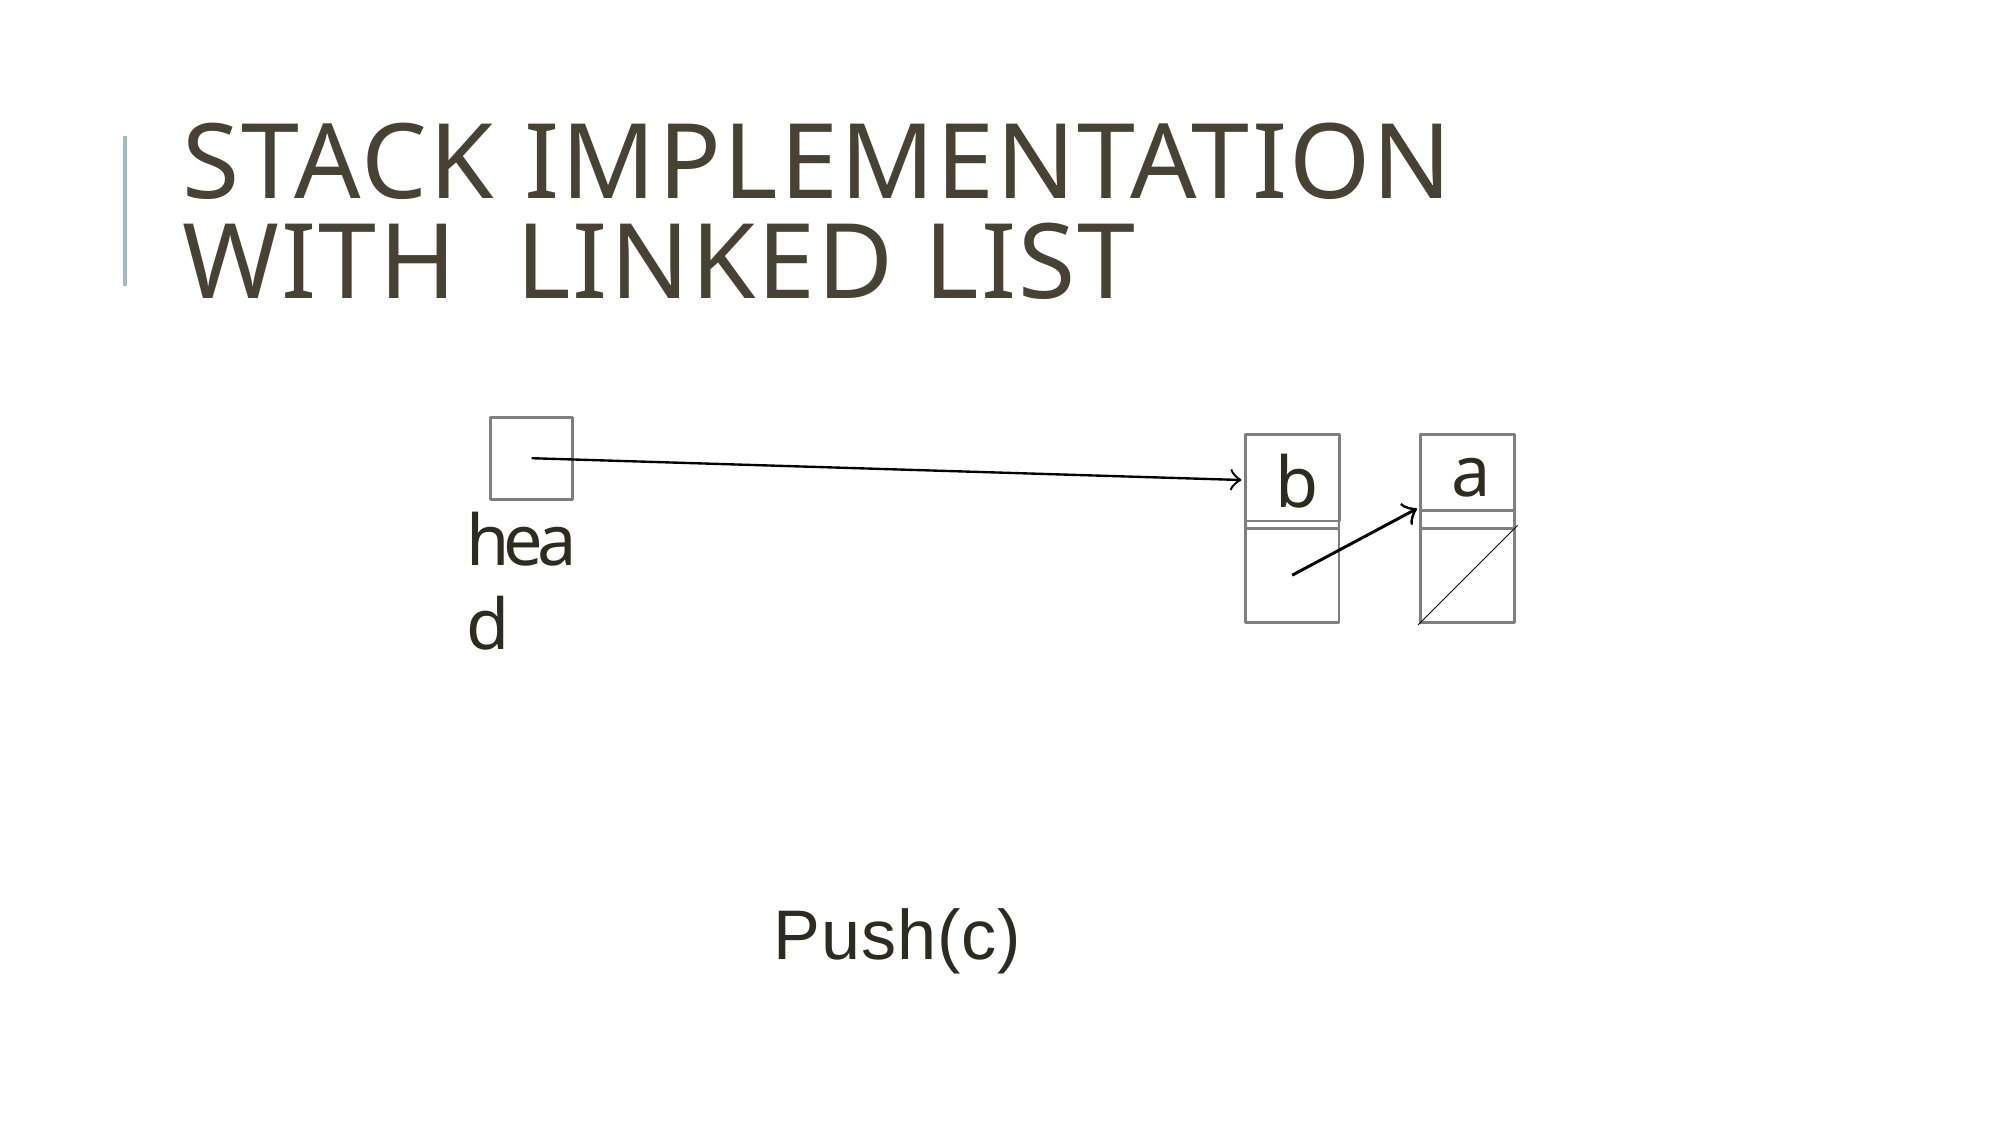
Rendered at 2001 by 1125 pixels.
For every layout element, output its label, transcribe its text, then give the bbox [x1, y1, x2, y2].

text_box head [462, 490, 601, 664]
text_box [490, 417, 573, 490]
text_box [528, 455, 1519, 627]
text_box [1242, 431, 1518, 451]
title Stack Implementation with Linked List [168, 96, 1763, 342]
text_box Push(c) [769, 896, 1028, 974]
